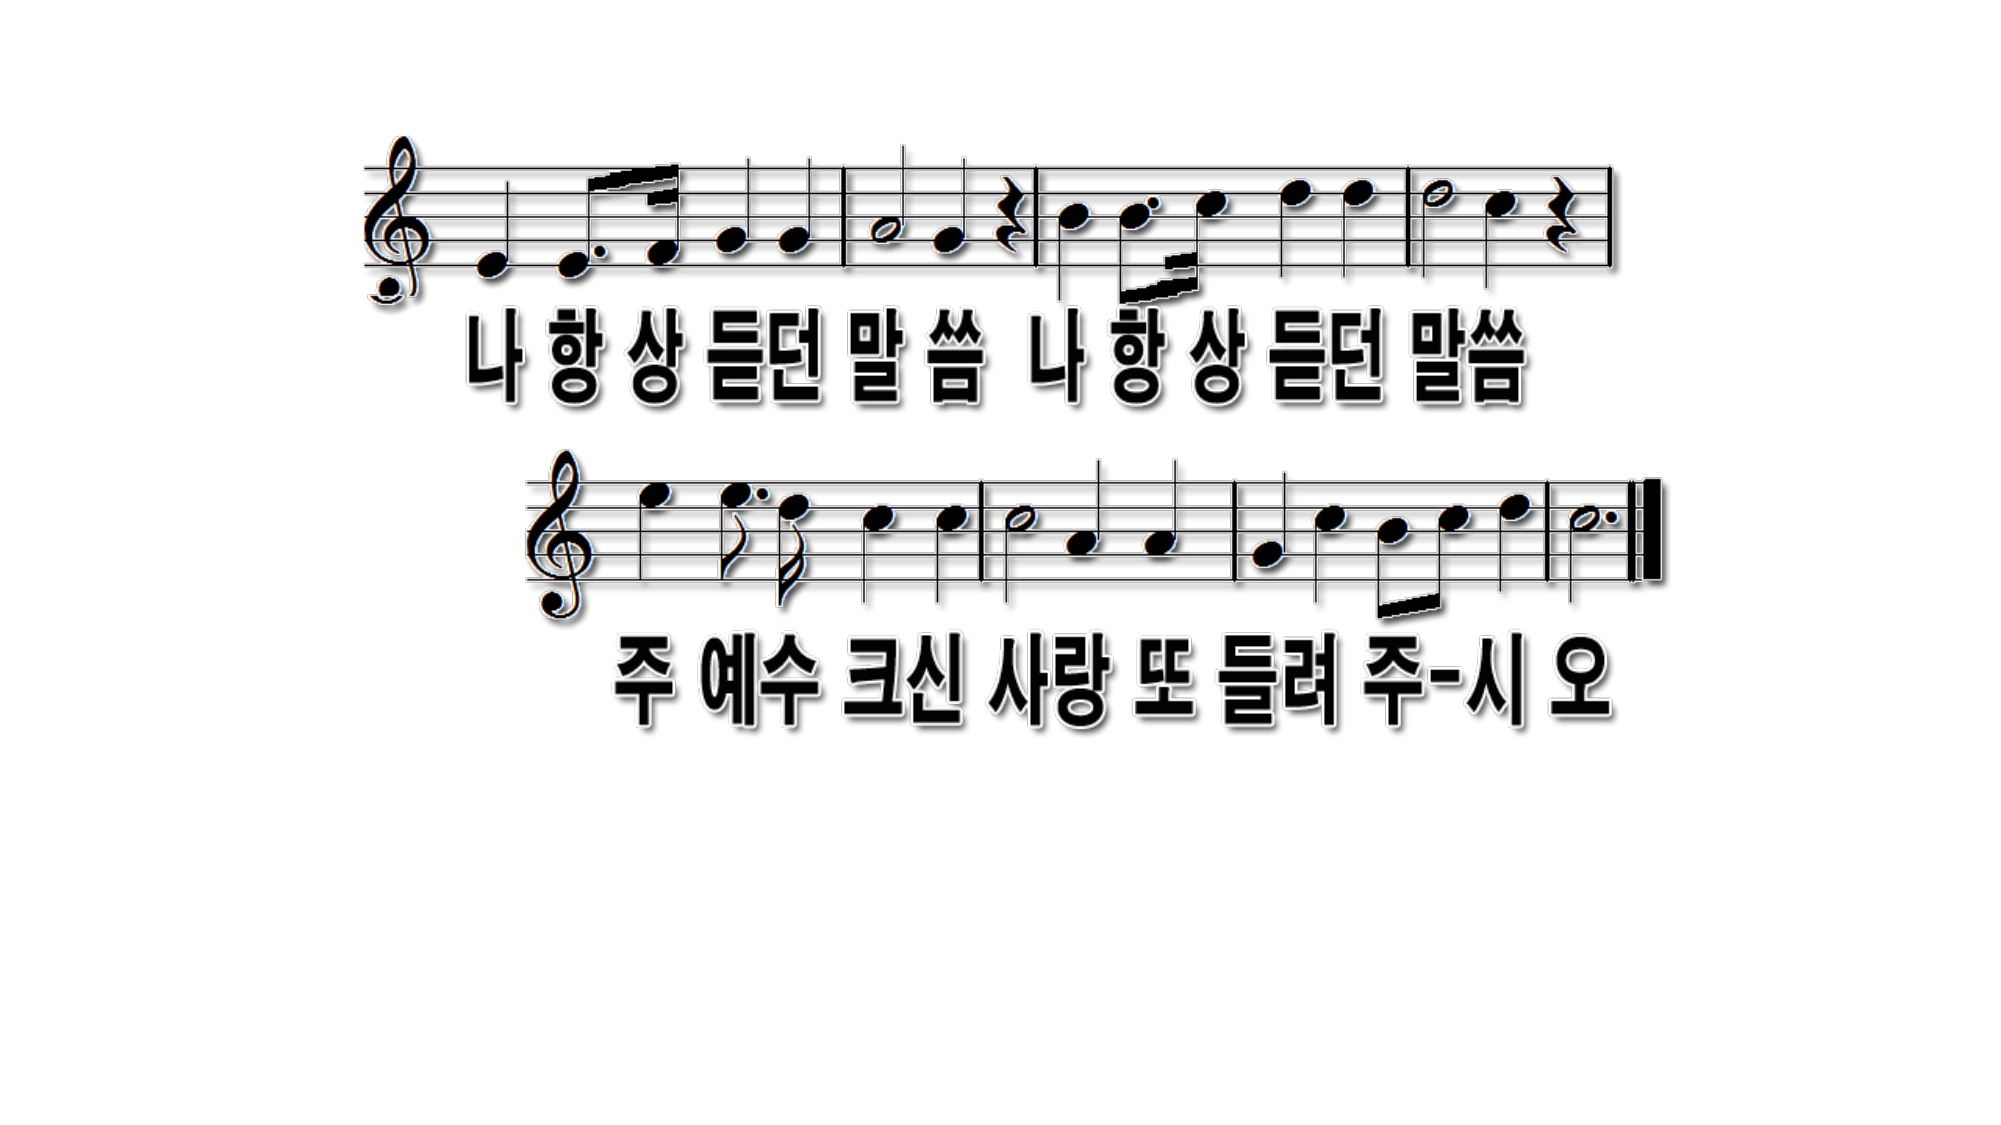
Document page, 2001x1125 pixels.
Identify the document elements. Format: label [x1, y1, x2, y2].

picture [249, 0, 1750, 815]
